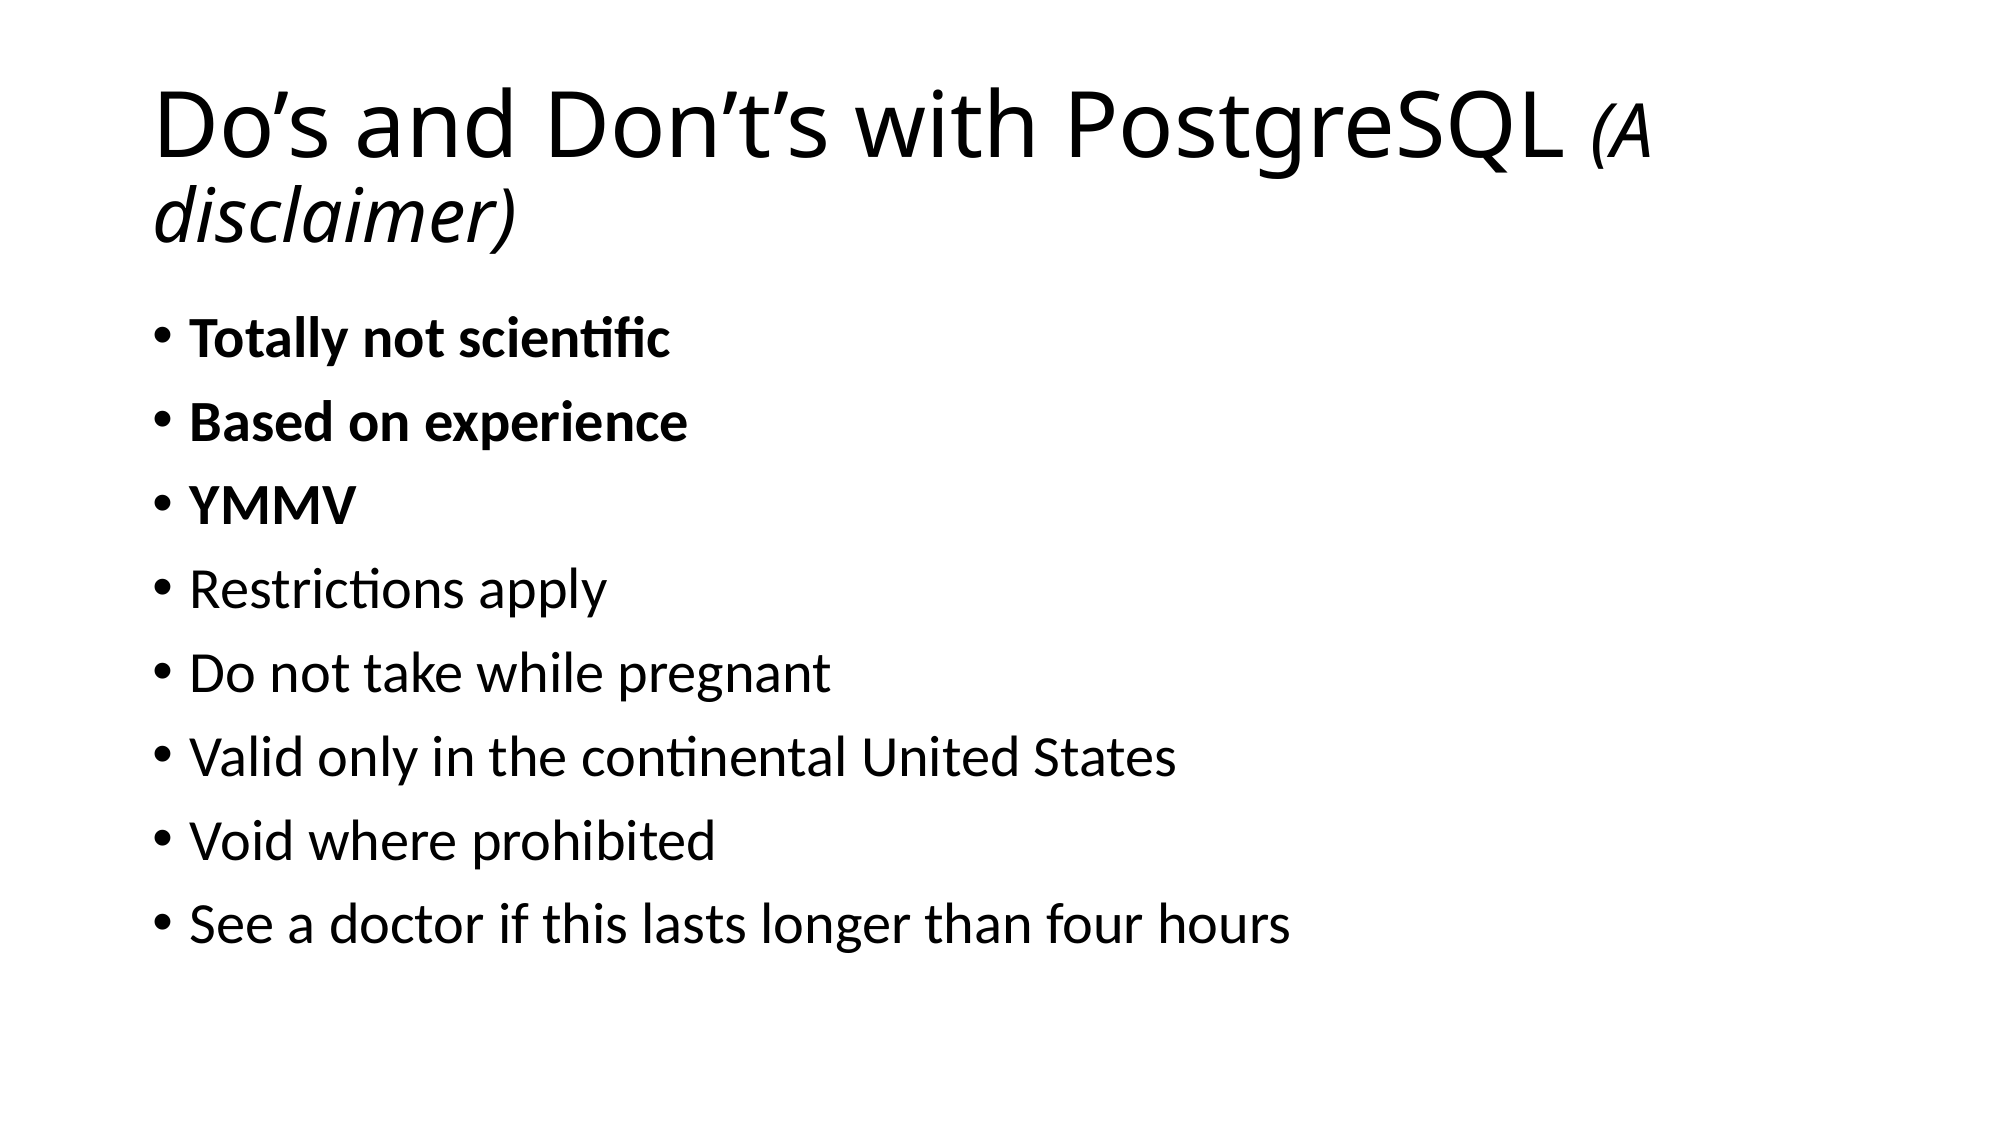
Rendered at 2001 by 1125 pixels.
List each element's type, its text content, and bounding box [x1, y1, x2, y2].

list Totally not scientific Based on experience YMMV Restrictions apply Do not take while pregnant Valid only in the continental United States Void where prohibited See a doctor if this lasts longer than four hours [137, 299, 1863, 1014]
title Do’s and Don’t’s with PostgreSQL (A disclaimer) [137, 59, 1863, 278]
